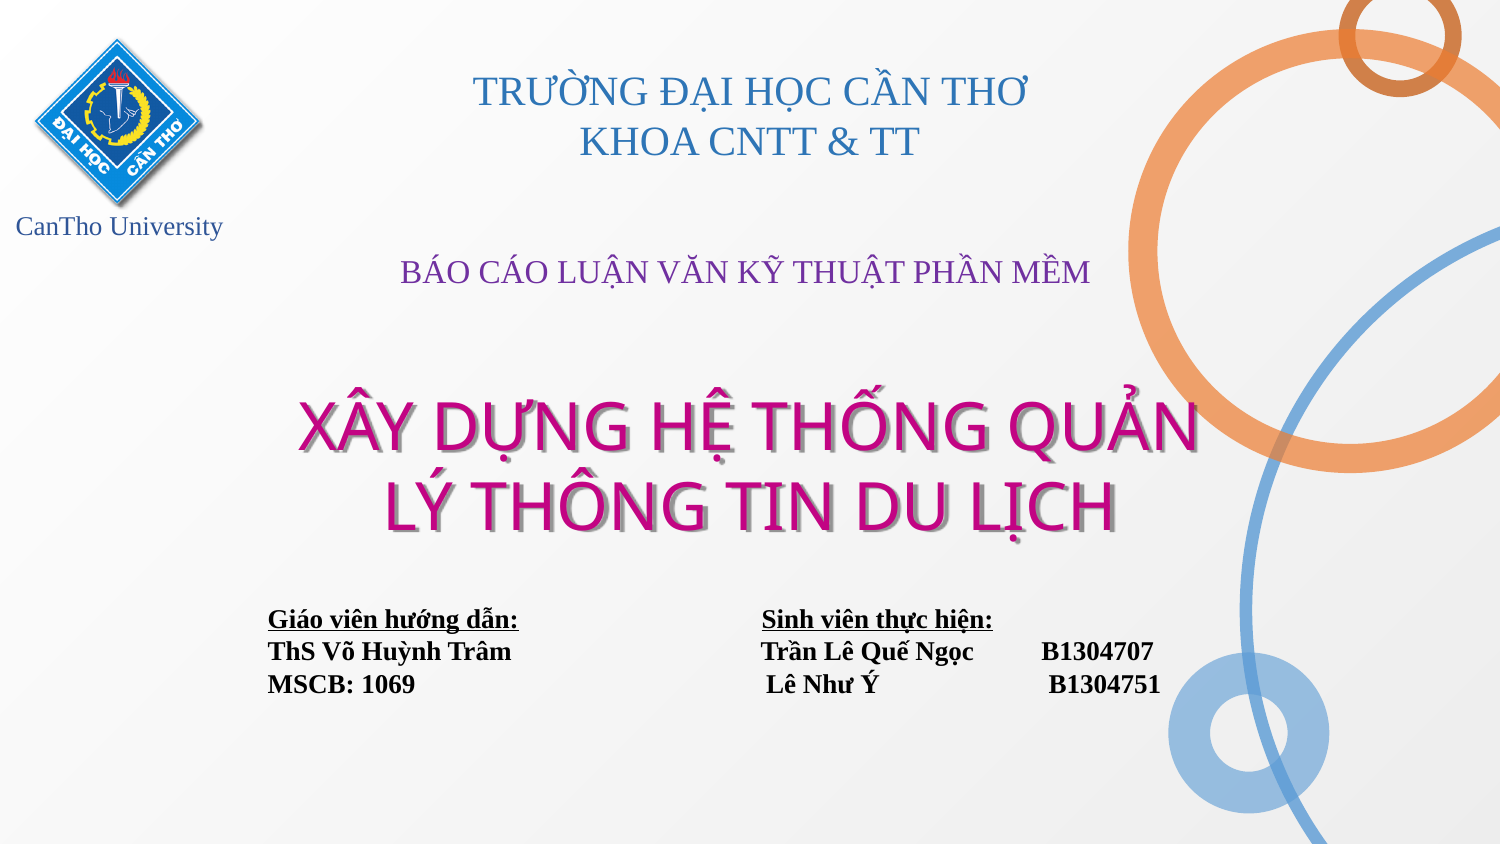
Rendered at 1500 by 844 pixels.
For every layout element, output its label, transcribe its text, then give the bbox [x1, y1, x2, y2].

picture [32, 36, 203, 207]
title XÂY DỰNG HỆ THỐNG QUẢN LÝ THÔNG TIN DU LỊCH [252, 348, 1248, 552]
text_box TRƯỜNG ĐẠI HỌC CẦN THƠ KHOA CNTT & TT [448, 55, 1052, 172]
list Giáo viên hướng dẫn: Sinh viên thực hiện: ThS Võ Huỳnh Trâm Trần Lê Quế Ngọc B1304707 MSCB: 1069 Lê Như Ý B1304751 [252, 585, 1248, 722]
text_box BÁO CÁO LUẬN VĂN KỸ THUẬT PHẦN MỀM [360, 242, 1140, 298]
text_box CanTho University [0, 200, 282, 249]
